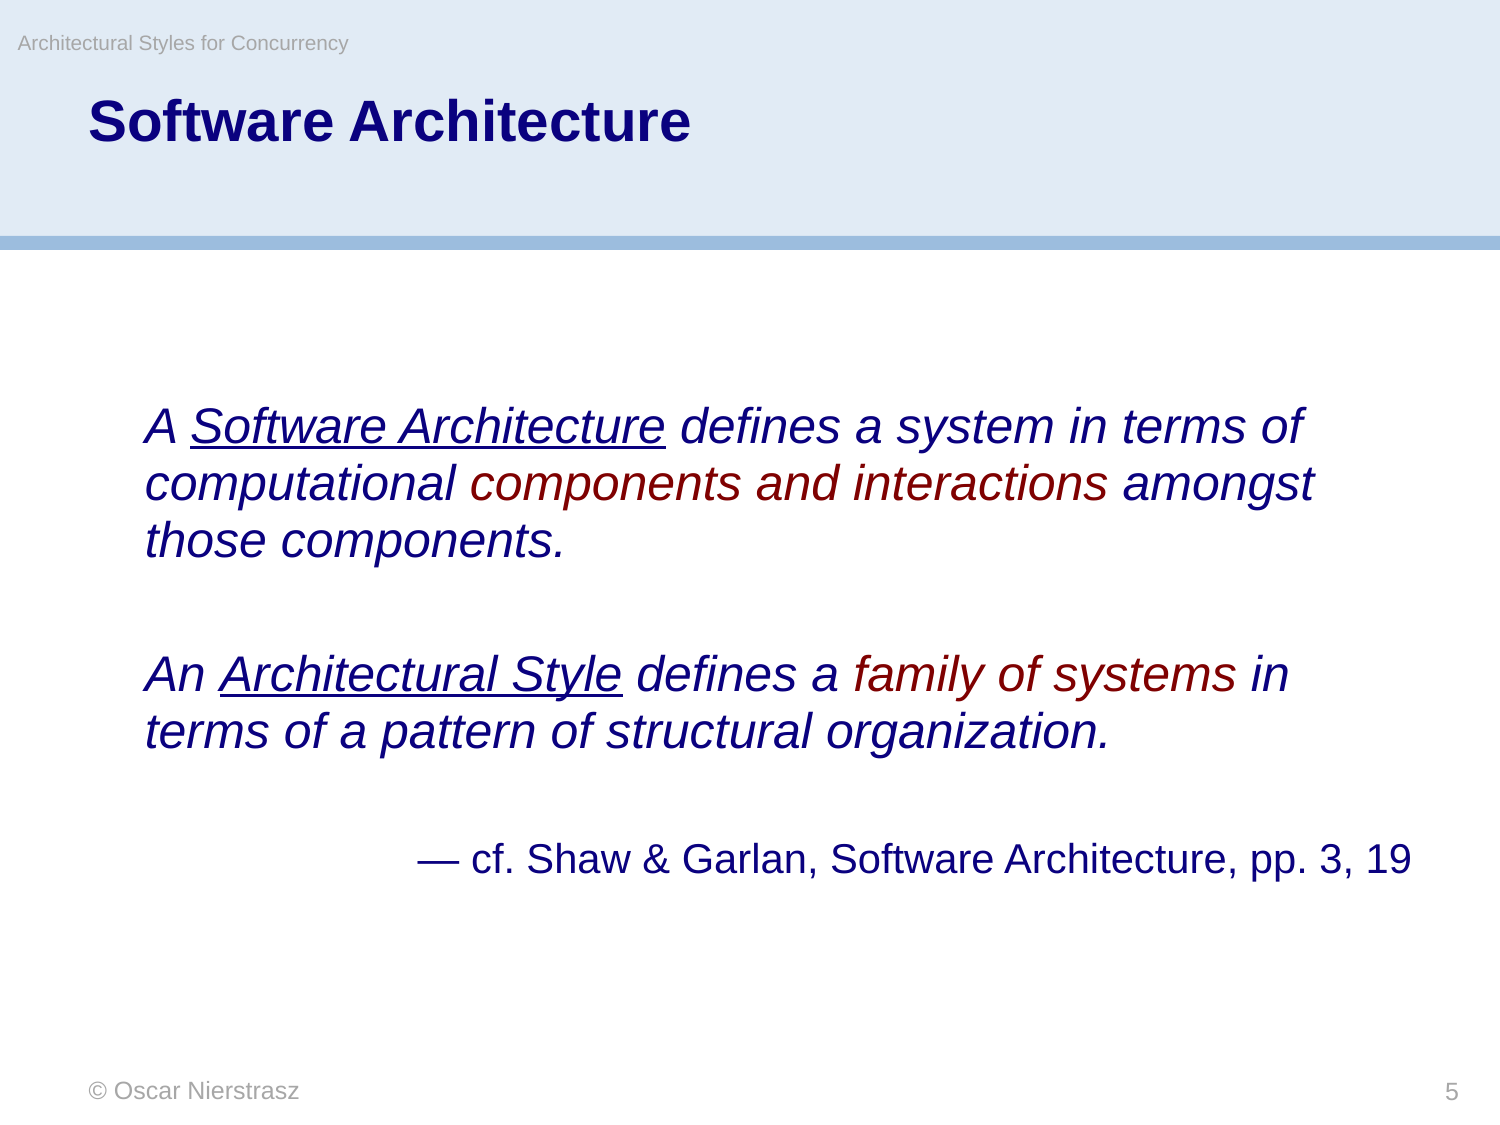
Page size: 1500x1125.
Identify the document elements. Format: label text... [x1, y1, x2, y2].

slide_number 5 [1237, 1074, 1460, 1105]
title Software Architecture [88, 90, 1413, 226]
footer Architectural Styles for Concurrency [17, 29, 904, 72]
list A Software Architecture defines a system in terms of computational components and interactions amongst those components. An Architectural Style defines a family of systems in terms of a pattern of structural organization. — cf. Shaw & Garlan, Software Architecture, pp. 3, 19 [88, 271, 1413, 1010]
slide_number © Oscar Nierstrasz [88, 1073, 715, 1104]
